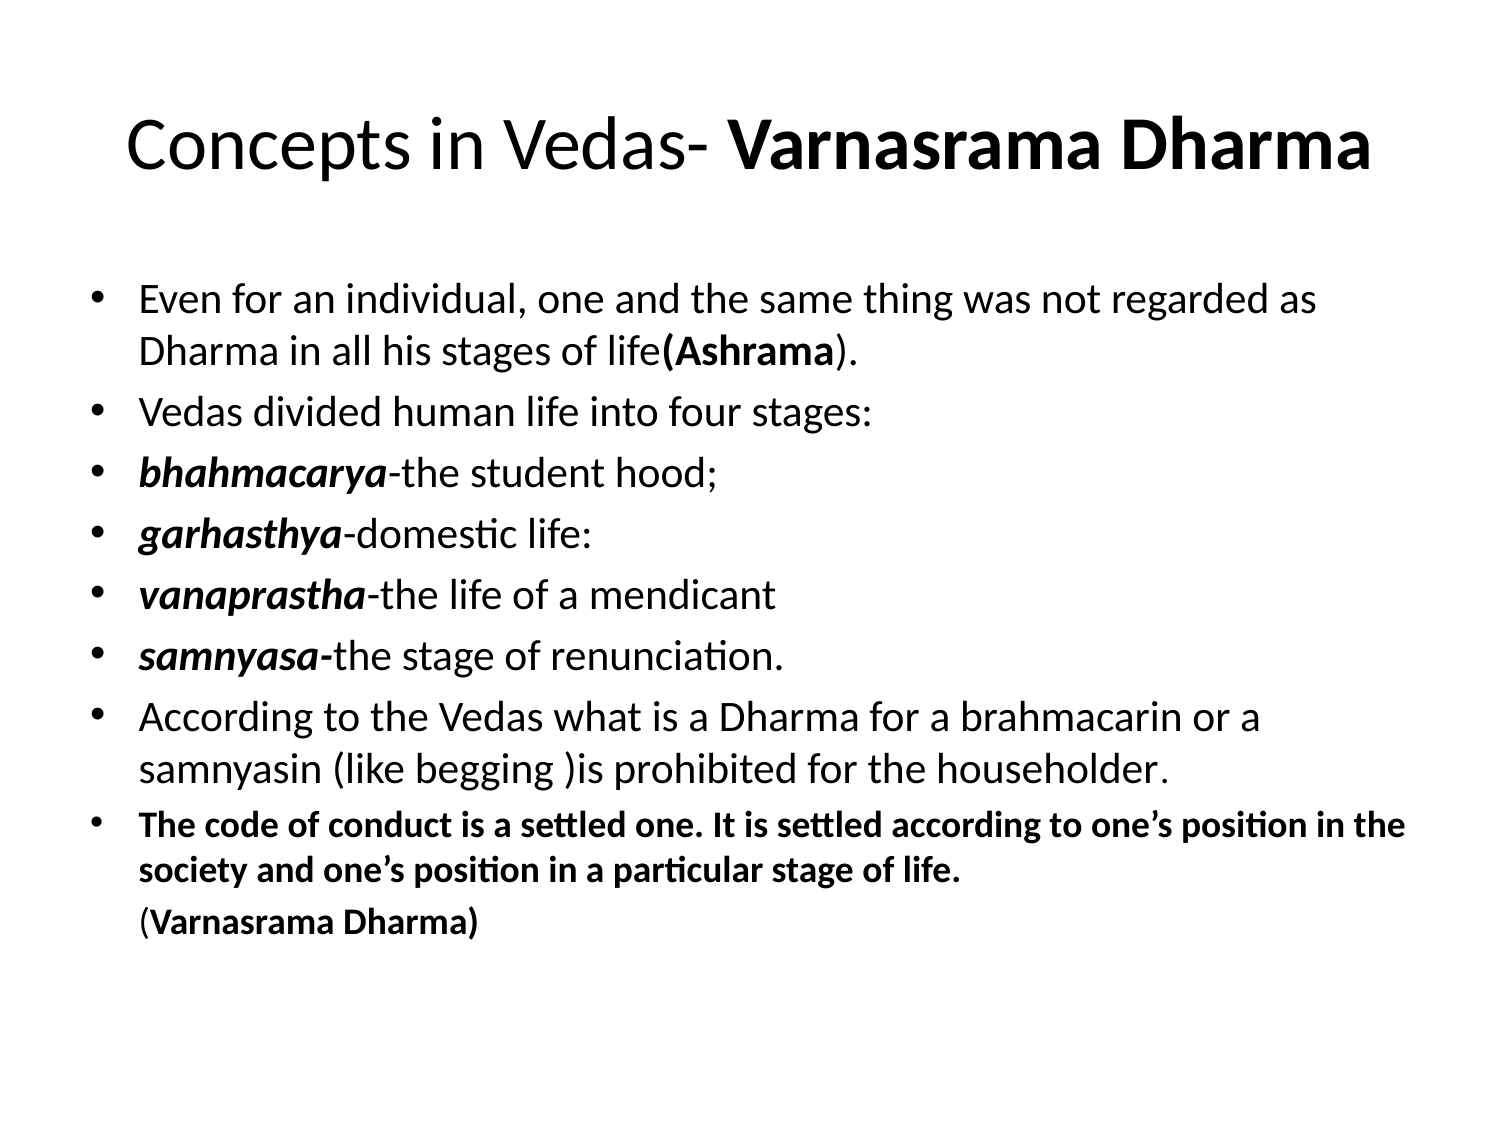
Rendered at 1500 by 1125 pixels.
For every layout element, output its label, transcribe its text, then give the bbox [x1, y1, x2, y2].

title Concepts in Vedas- Varnasrama Dharma [75, 45, 1425, 233]
list Even for an individual, one and the same thing was not regarded as Dharma in all his stages of life(Ashrama). Vedas divided human life into four stages: bhahmacarya-the student hood; garhasthya-domestic life: vanaprastha-the life of a mendicant samnyasa-the stage of renunciation. According to the Vedas what is a Dharma for a brahmacarin or a samnyasin (like begging )is prohibited for the householder. The code of conduct is a settled one. It is settled according to one’s position in the society and one’s position in a particular stage of life. (Varnasrama Dharma) [75, 262, 1425, 1005]
